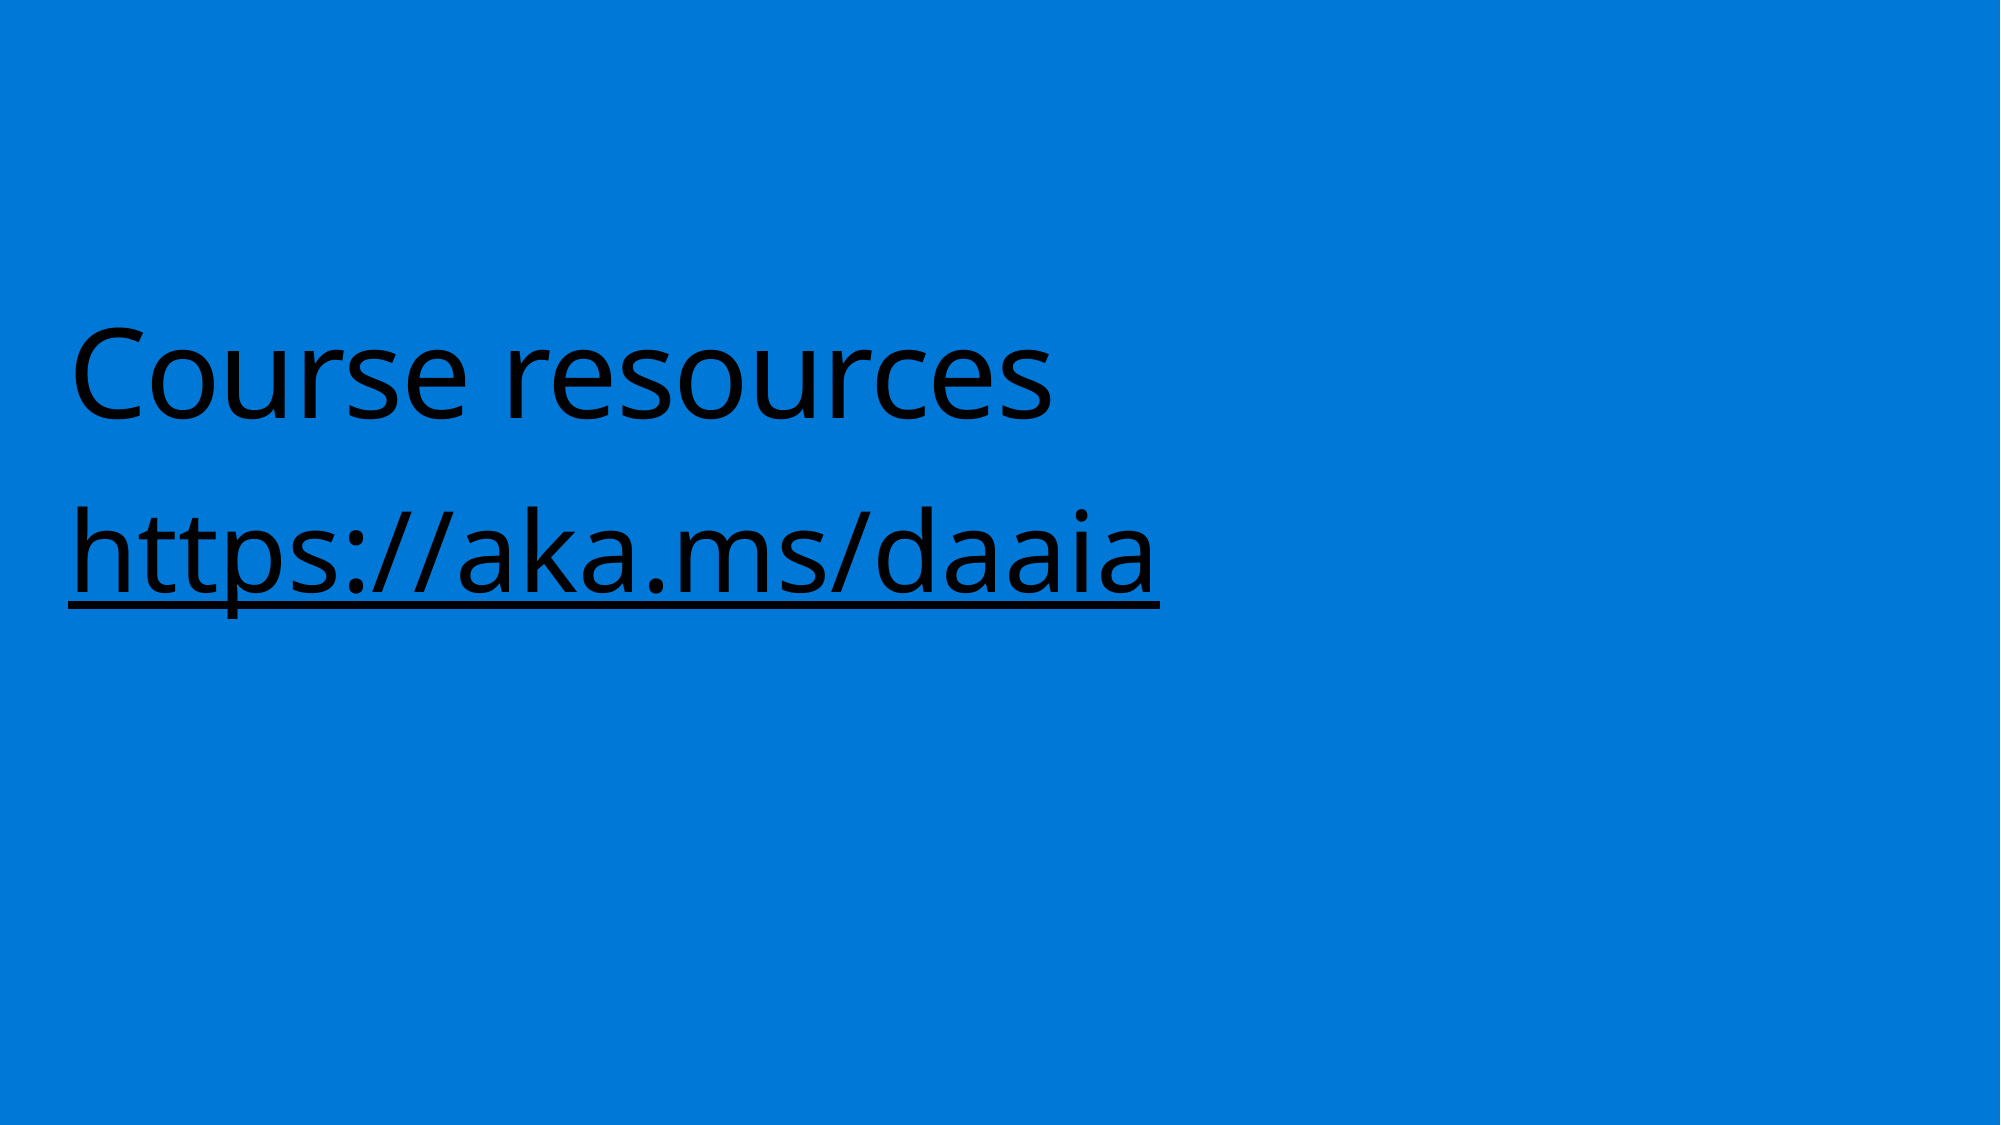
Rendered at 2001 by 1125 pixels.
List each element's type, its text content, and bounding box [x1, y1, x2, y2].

title Course resources [44, 295, 1957, 444]
list https://aka.ms/daaia [44, 467, 1956, 624]
